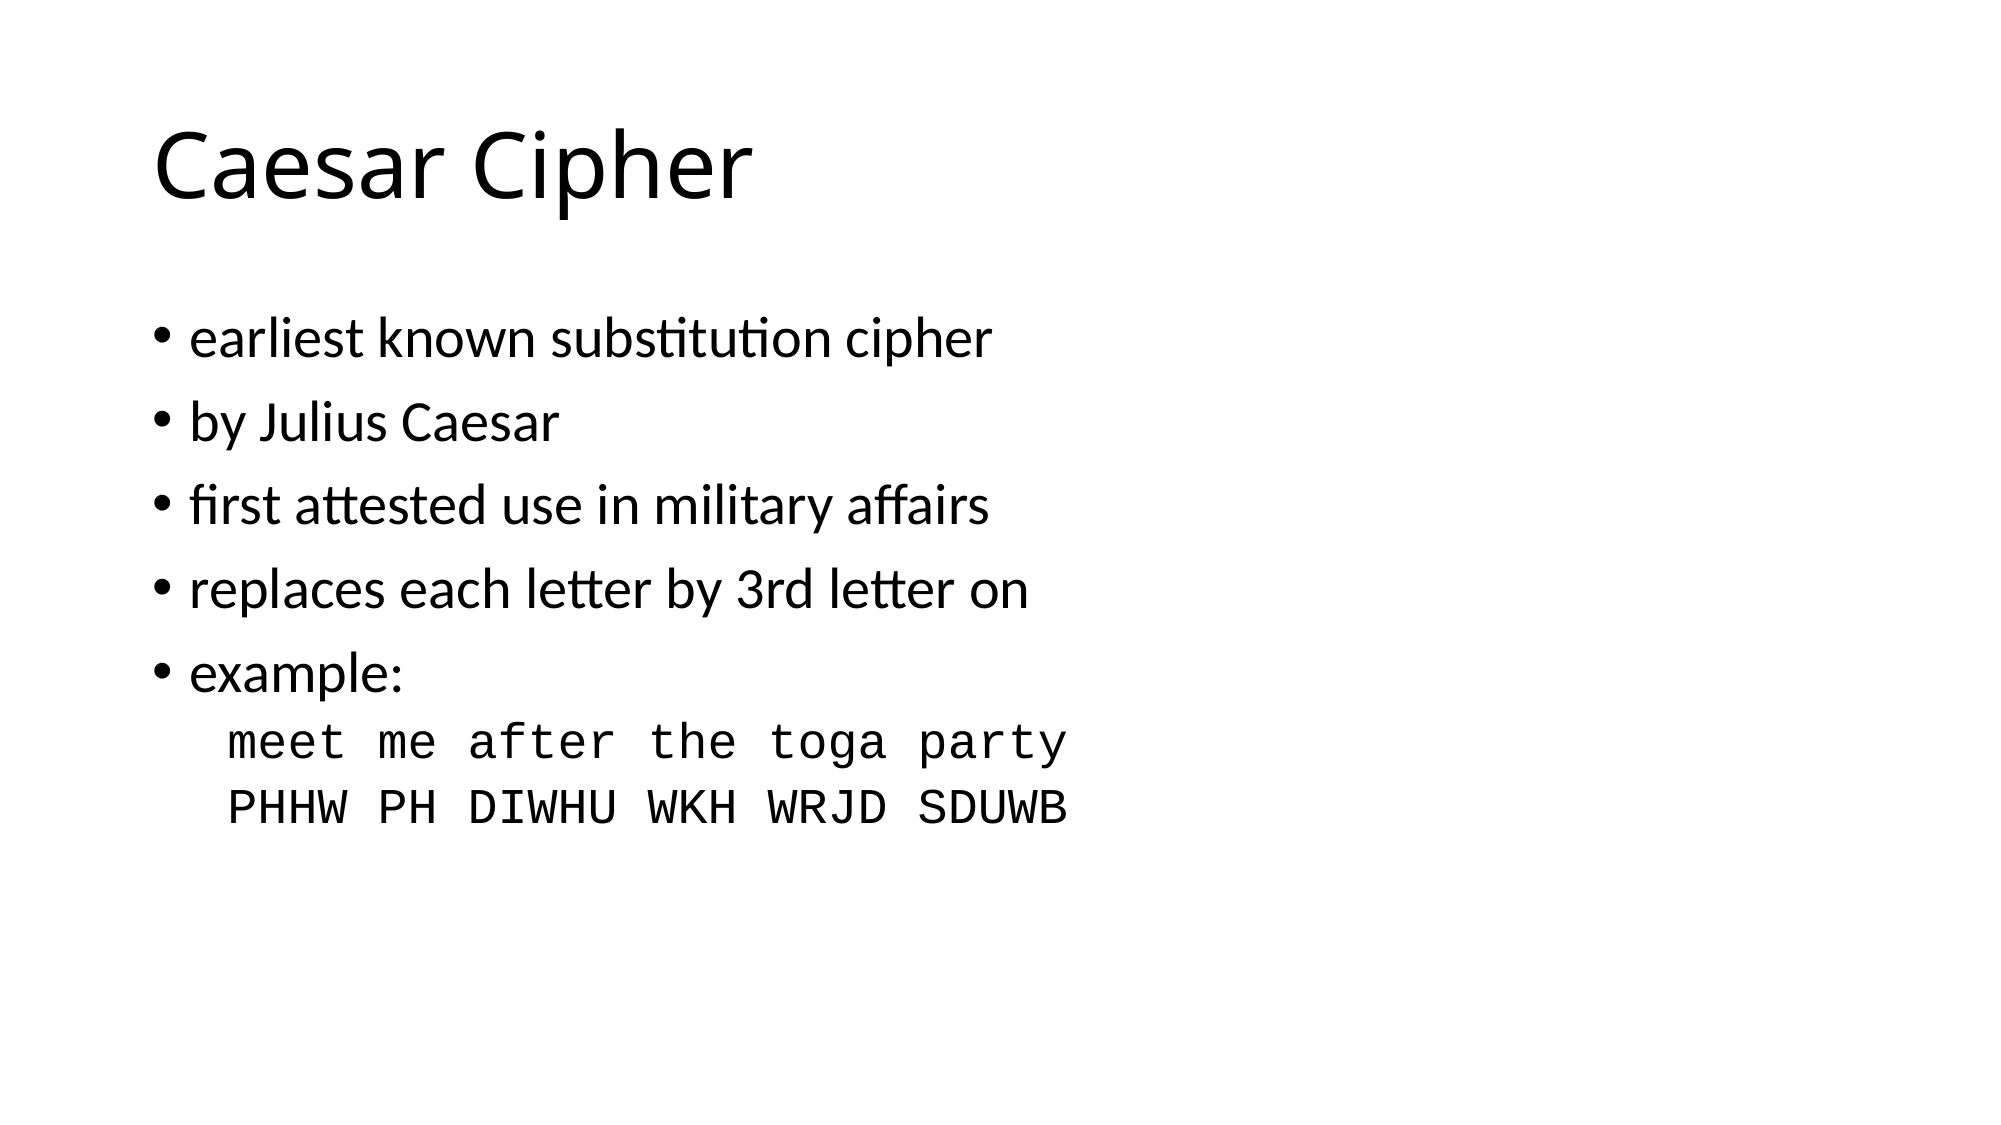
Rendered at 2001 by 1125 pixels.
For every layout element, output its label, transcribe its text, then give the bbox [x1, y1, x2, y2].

list earliest known substitution cipher by Julius Caesar first attested use in military affairs replaces each letter by 3rd letter on example: meet me after the toga party PHHW PH DIWHU WKH WRJD SDUWB [137, 299, 1863, 1014]
title Caesar Cipher [137, 59, 1863, 278]
